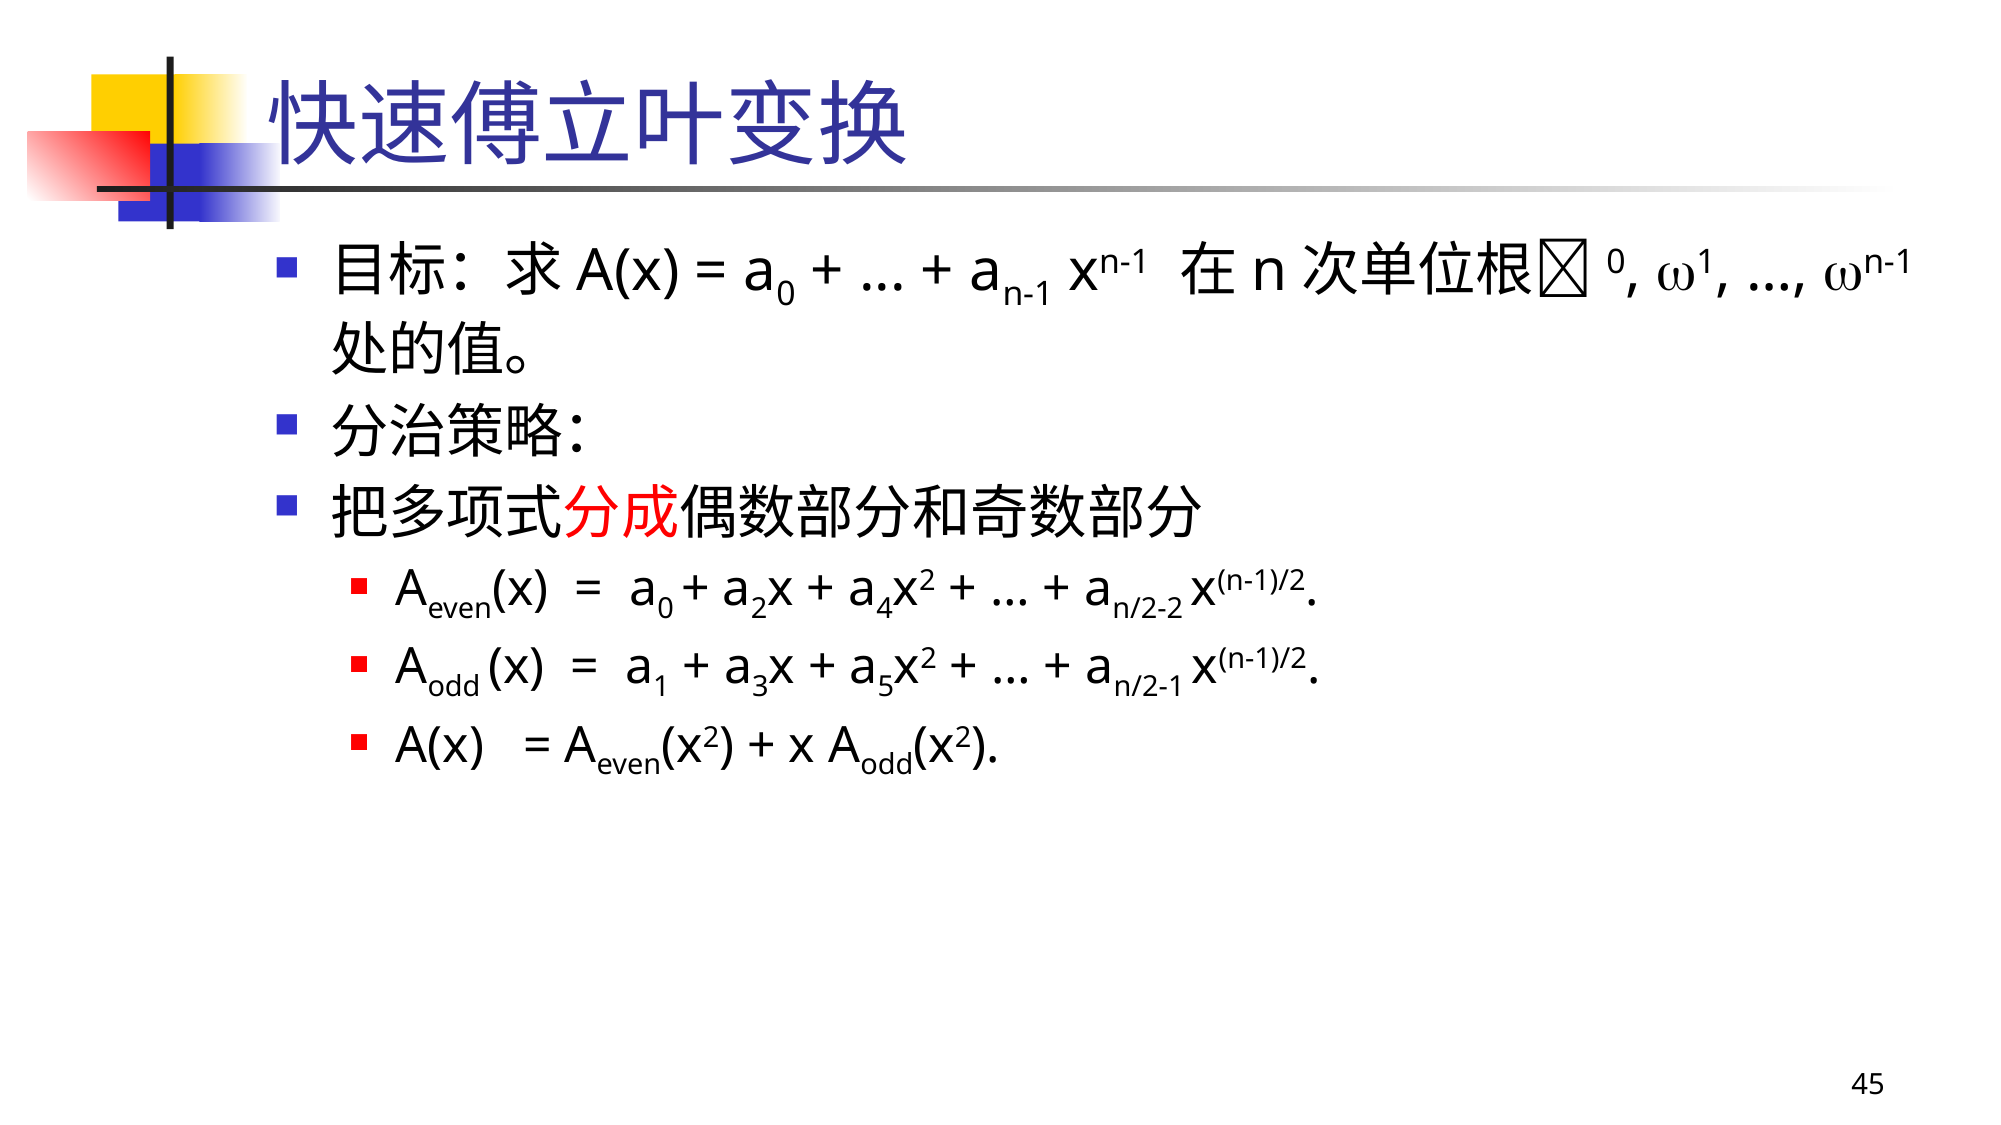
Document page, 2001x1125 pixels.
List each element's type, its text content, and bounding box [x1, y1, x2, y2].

list 目标：求A(x) = a0 + ... + an-1 xn-1 在n次单位根0, 1, …, n-1处的值。 分治策略： 把多项式分成偶数部分和奇数部分 Aeven(x) = a0 + a2x + a4x2 + … + an/2-2 x(n-1)/2. Aodd (x) = a1 + a3x + a5x2 + … + an/2-1 x(n-1)/2. A(x) = Aeven(x2) + x Aodd(x2). [258, 225, 1959, 901]
slide_number 45 [1483, 1037, 1900, 1113]
title 快速傅立叶变换 [251, 0, 1957, 183]
